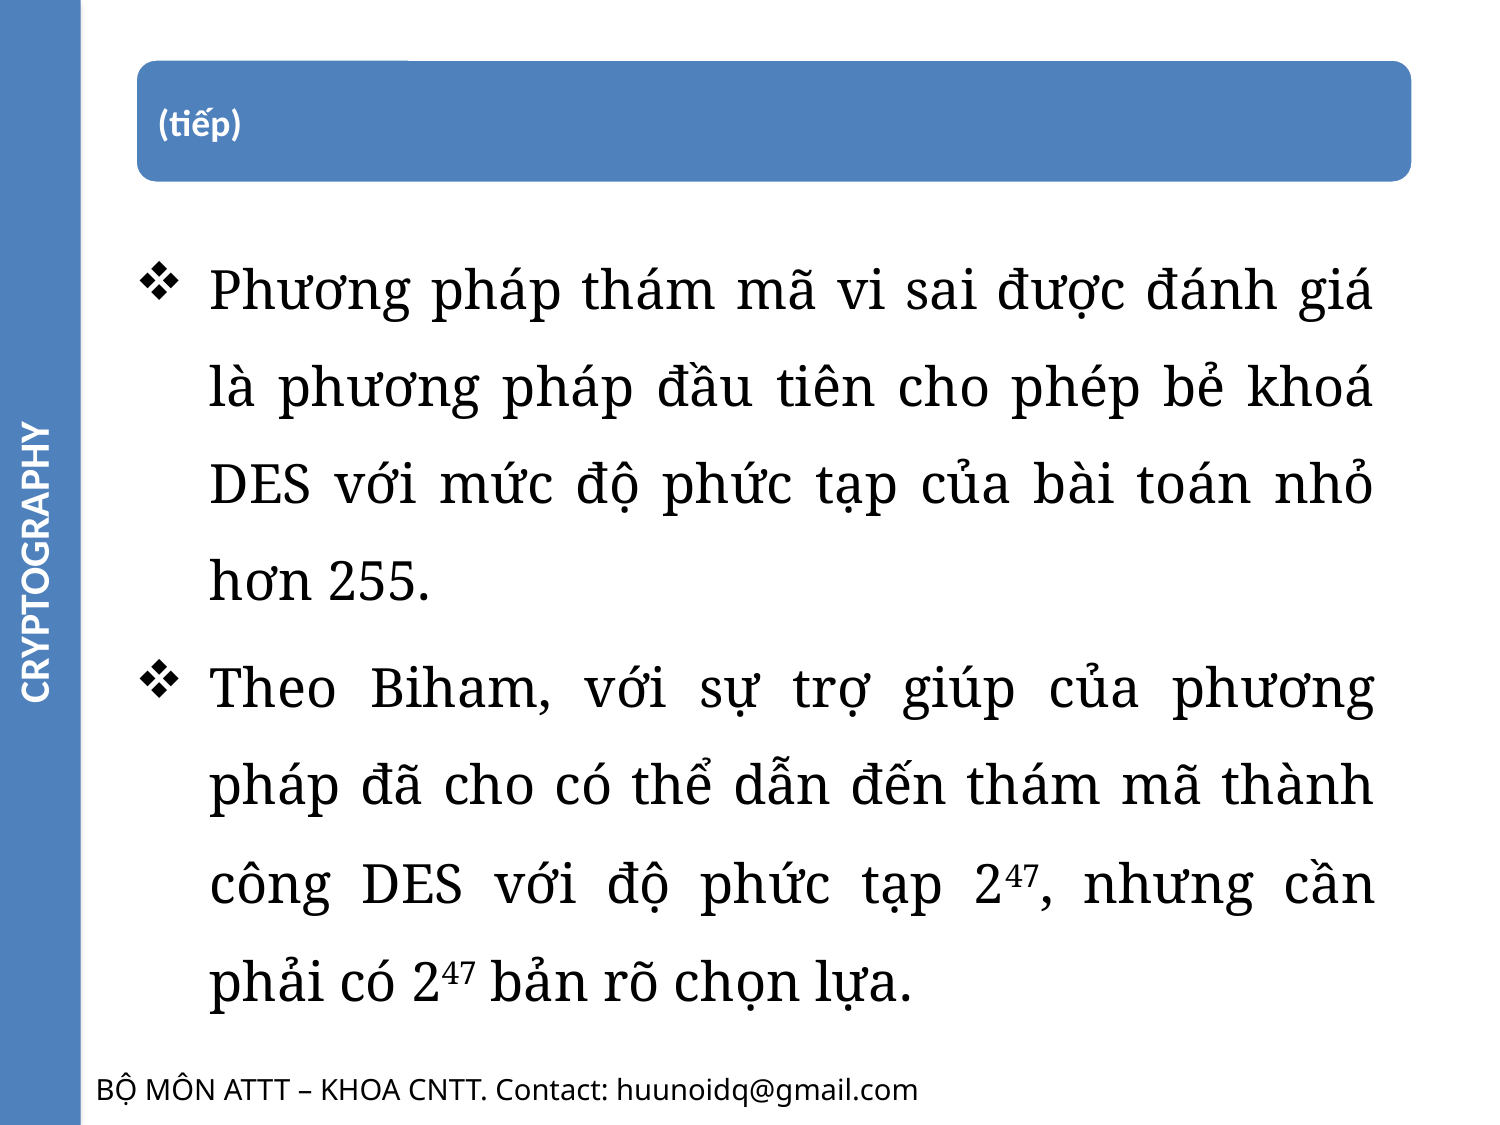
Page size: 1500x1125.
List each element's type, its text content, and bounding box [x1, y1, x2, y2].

text_box BỘ MÔN ATTT – KHOA CNTT. Contact: huunoidq@gmail.com [80, 1064, 1500, 1115]
text_box CRYPTOGRAPHY [0, 0, 84, 1125]
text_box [134, 58, 1414, 184]
text_box Phương pháp thám mã vi sai được đánh giá là phương pháp đầu tiên cho phép bẻ khoá DES với mức độ phức tạp của bài toán nhỏ hơn 255. Theo Biham, với sự trợ giúp của phương pháp đã cho có thể dẫn đến thám mã thành công DES với độ phức tạp 247, nhưng cần phải có 247 bản rõ chọn lựa. [134, 223, 1377, 1024]
